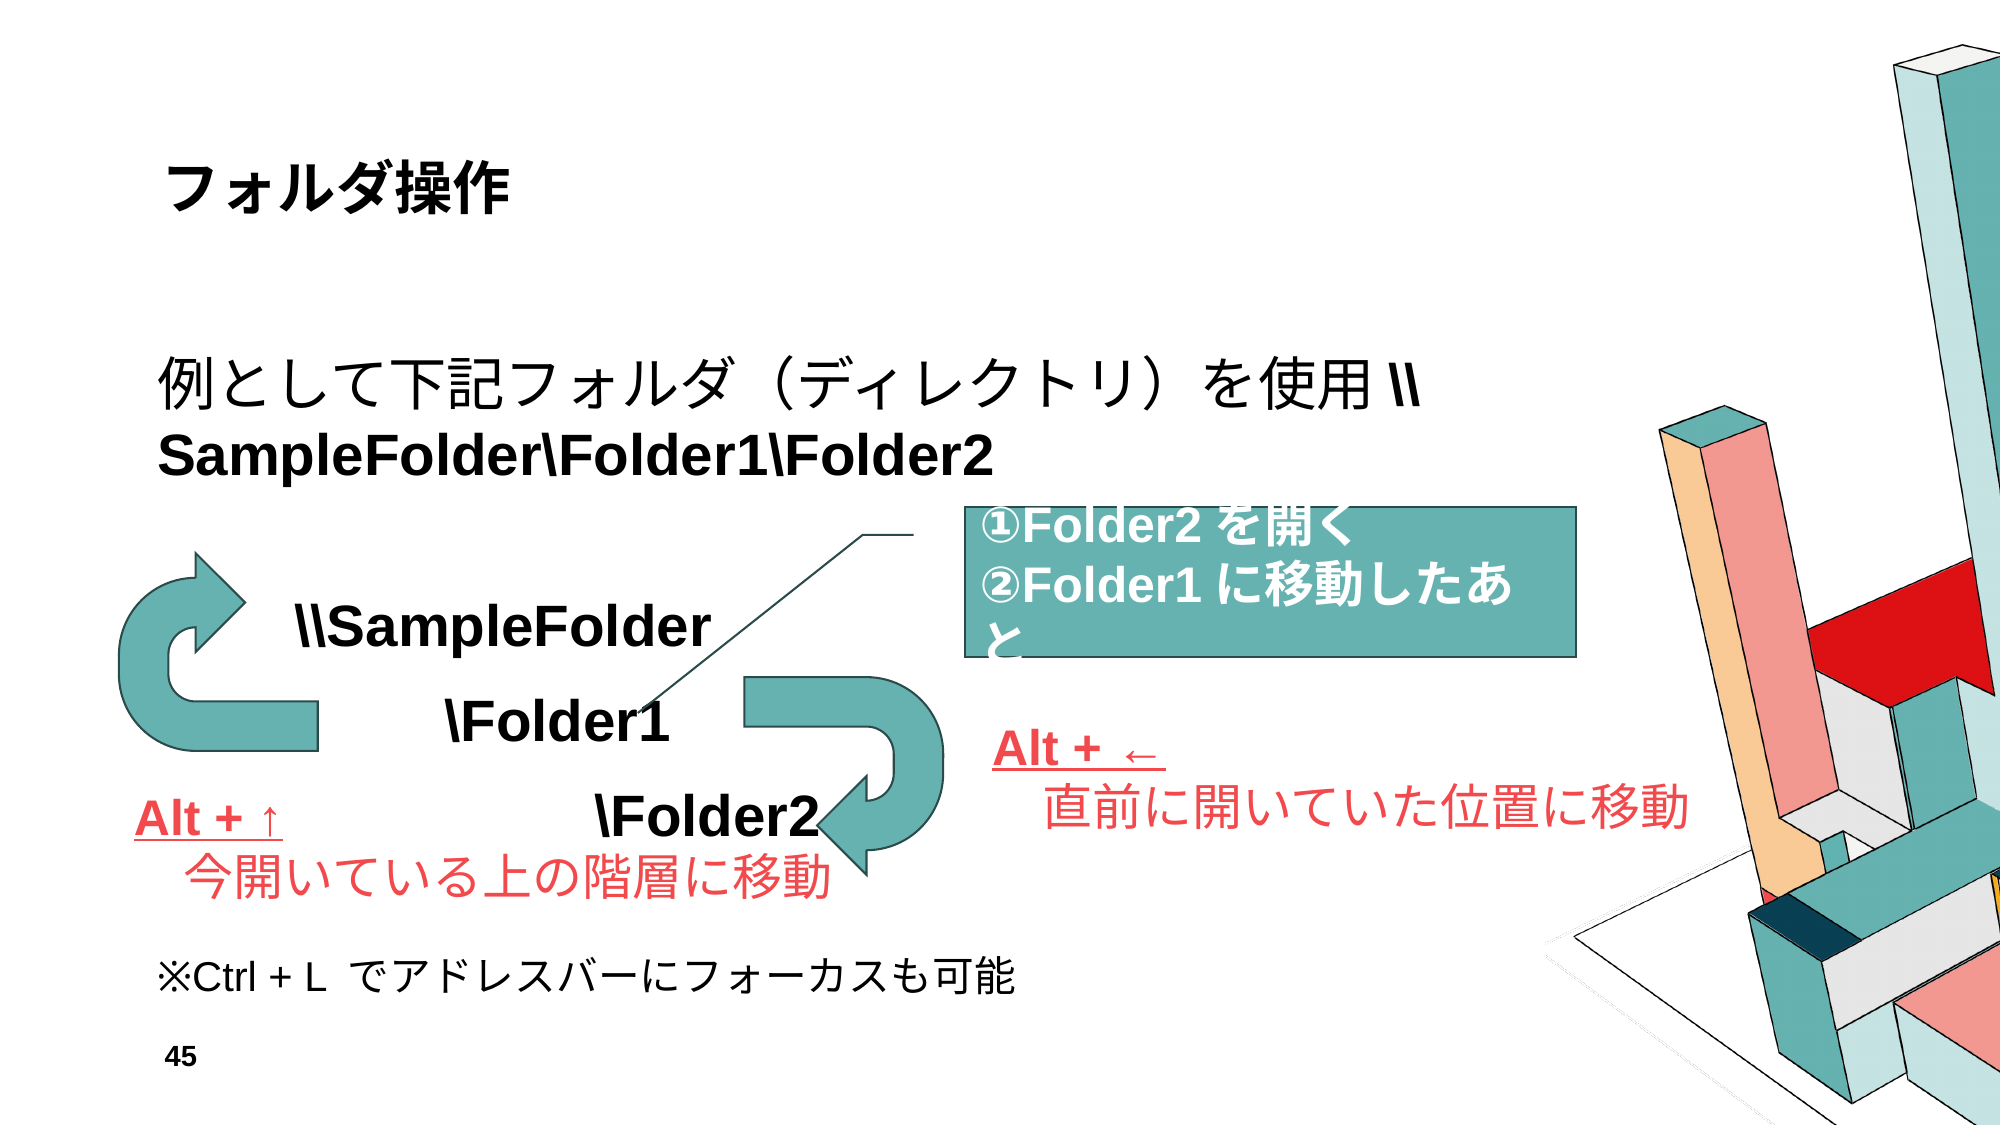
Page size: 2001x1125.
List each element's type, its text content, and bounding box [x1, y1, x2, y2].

text_box [118, 553, 318, 751]
title フォルダ操作 [146, 11, 1508, 230]
text_box ※Ctrl + L でアドレスバーにフォーカスも可能 [142, 941, 1119, 1007]
text_box \\SampleFolder \Folder1 \Folder2 [279, 580, 1371, 875]
text_box Alt + ← 直前に開いていた位置に移動 [977, 707, 1742, 843]
text_box Alt + ↑ 今開いている上の階層に移動 [118, 778, 909, 914]
picture [1544, 43, 2000, 1125]
list 例として下記フォルダ（ディレクトリ）を使用\\SampleFolder\Folder1\Folder2 [142, 339, 1640, 500]
text_box ①Folder2を開く ②Folder1に移動したあと [964, 506, 1577, 658]
slide_number ‹#› [149, 1024, 588, 1085]
text_box [744, 677, 944, 838]
